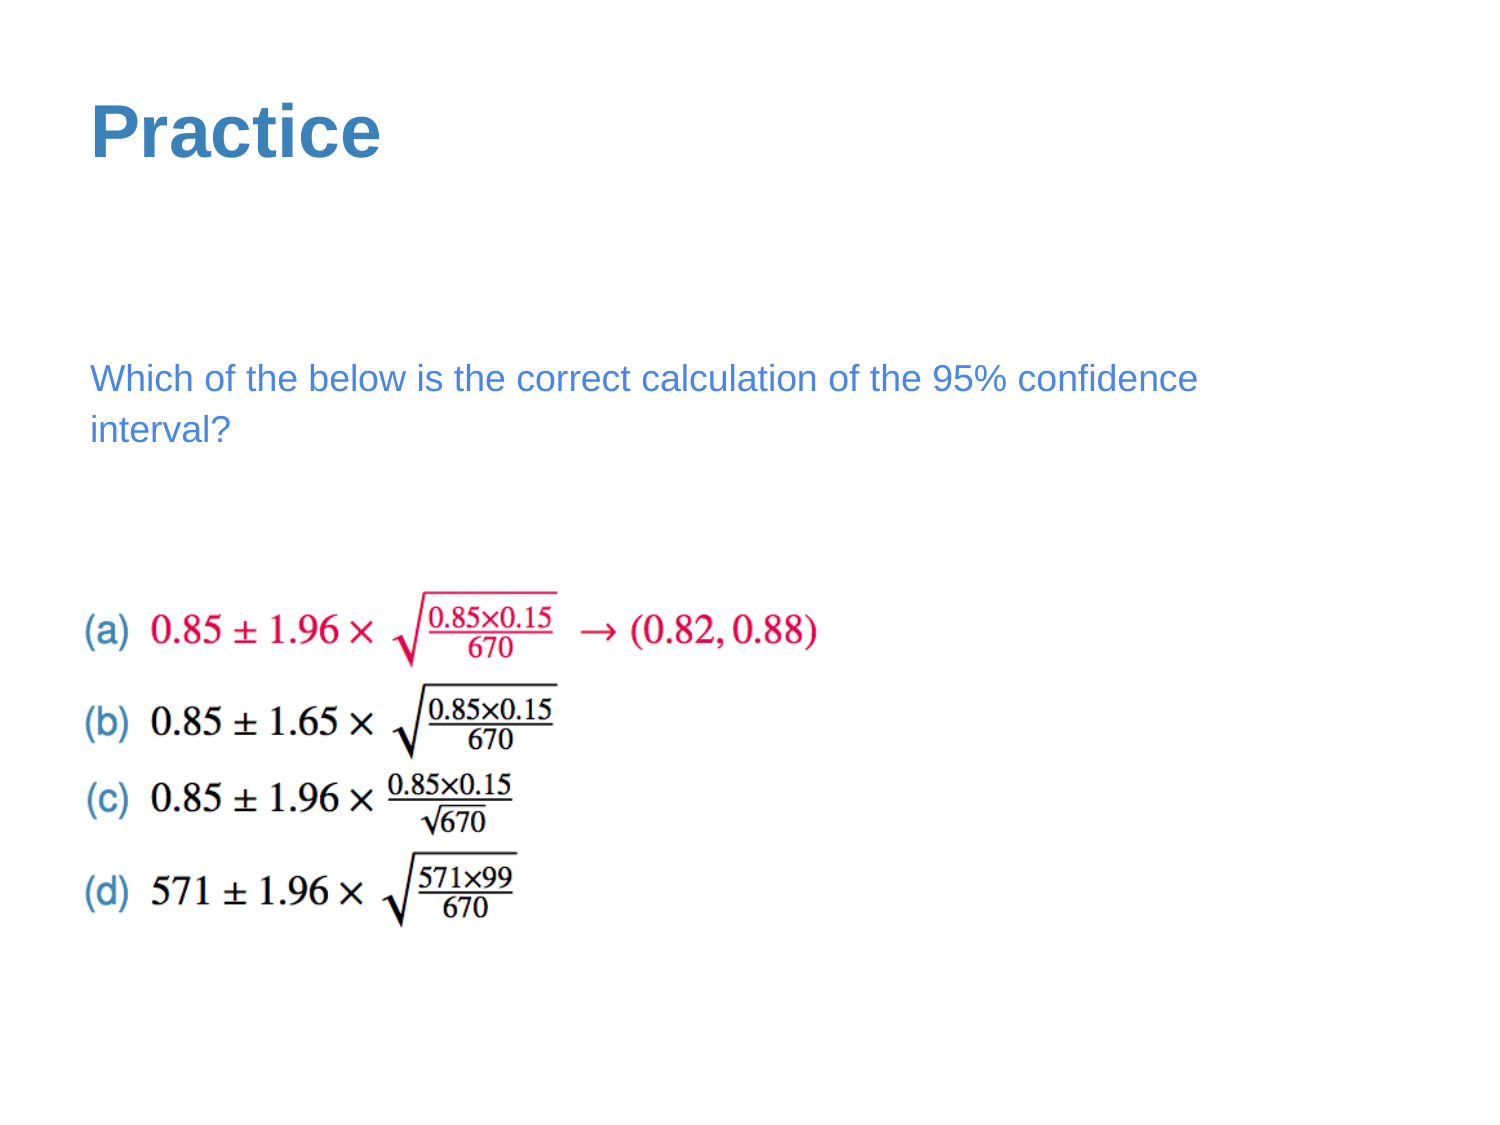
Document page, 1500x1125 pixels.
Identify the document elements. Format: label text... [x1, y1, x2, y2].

picture [74, 572, 834, 942]
title Practice [75, 0, 1425, 188]
list Which of the below is the correct calculation of the 95% confidence interval? [75, 214, 1359, 1009]
